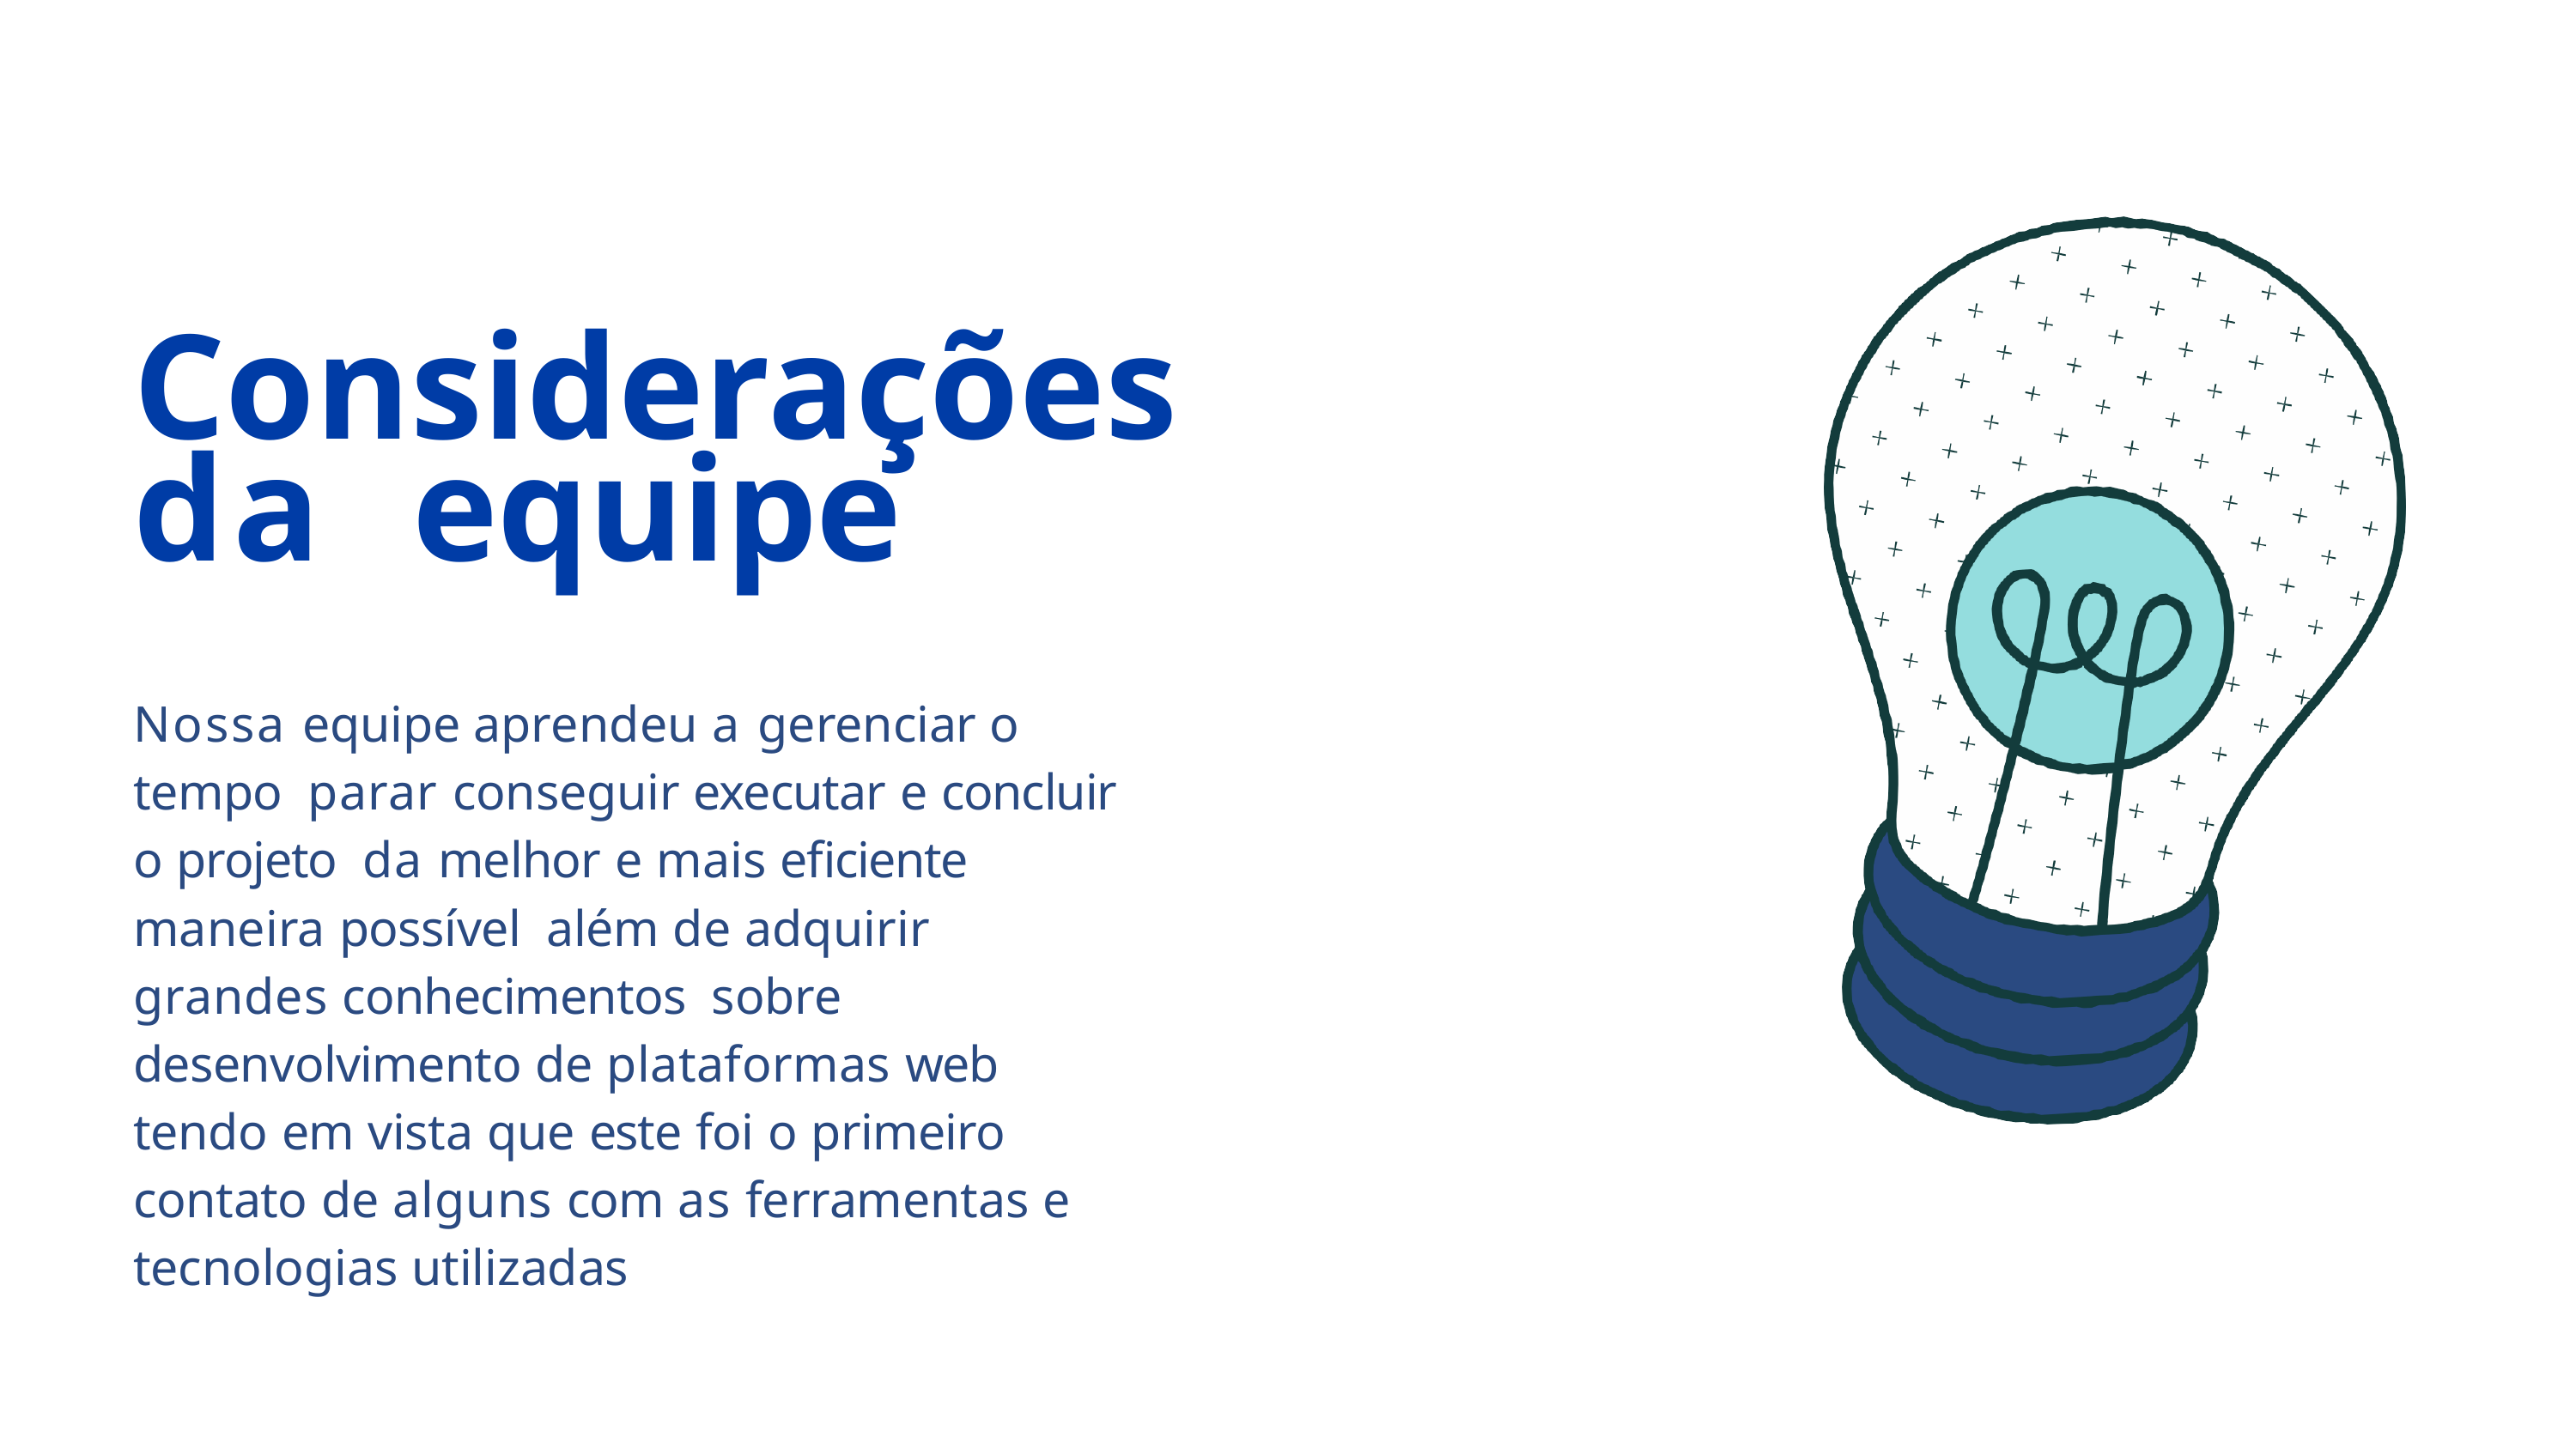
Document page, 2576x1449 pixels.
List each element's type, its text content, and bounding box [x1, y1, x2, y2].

text_box Nossa equipe aprendeu a gerenciar o tempo parar conseguir executar e concluir o projeto da melhor e mais eficiente maneira possível além de adquirir grandes conhecimentos sobre desenvolvimento de plataformas web tendo em vista que este foi o primeiro contato de alguns com as ferramentas e tecnologias utilizadas [131, 682, 1127, 1295]
picture [1824, 215, 2406, 1125]
title Considerações da equipe [131, 288, 1332, 585]
